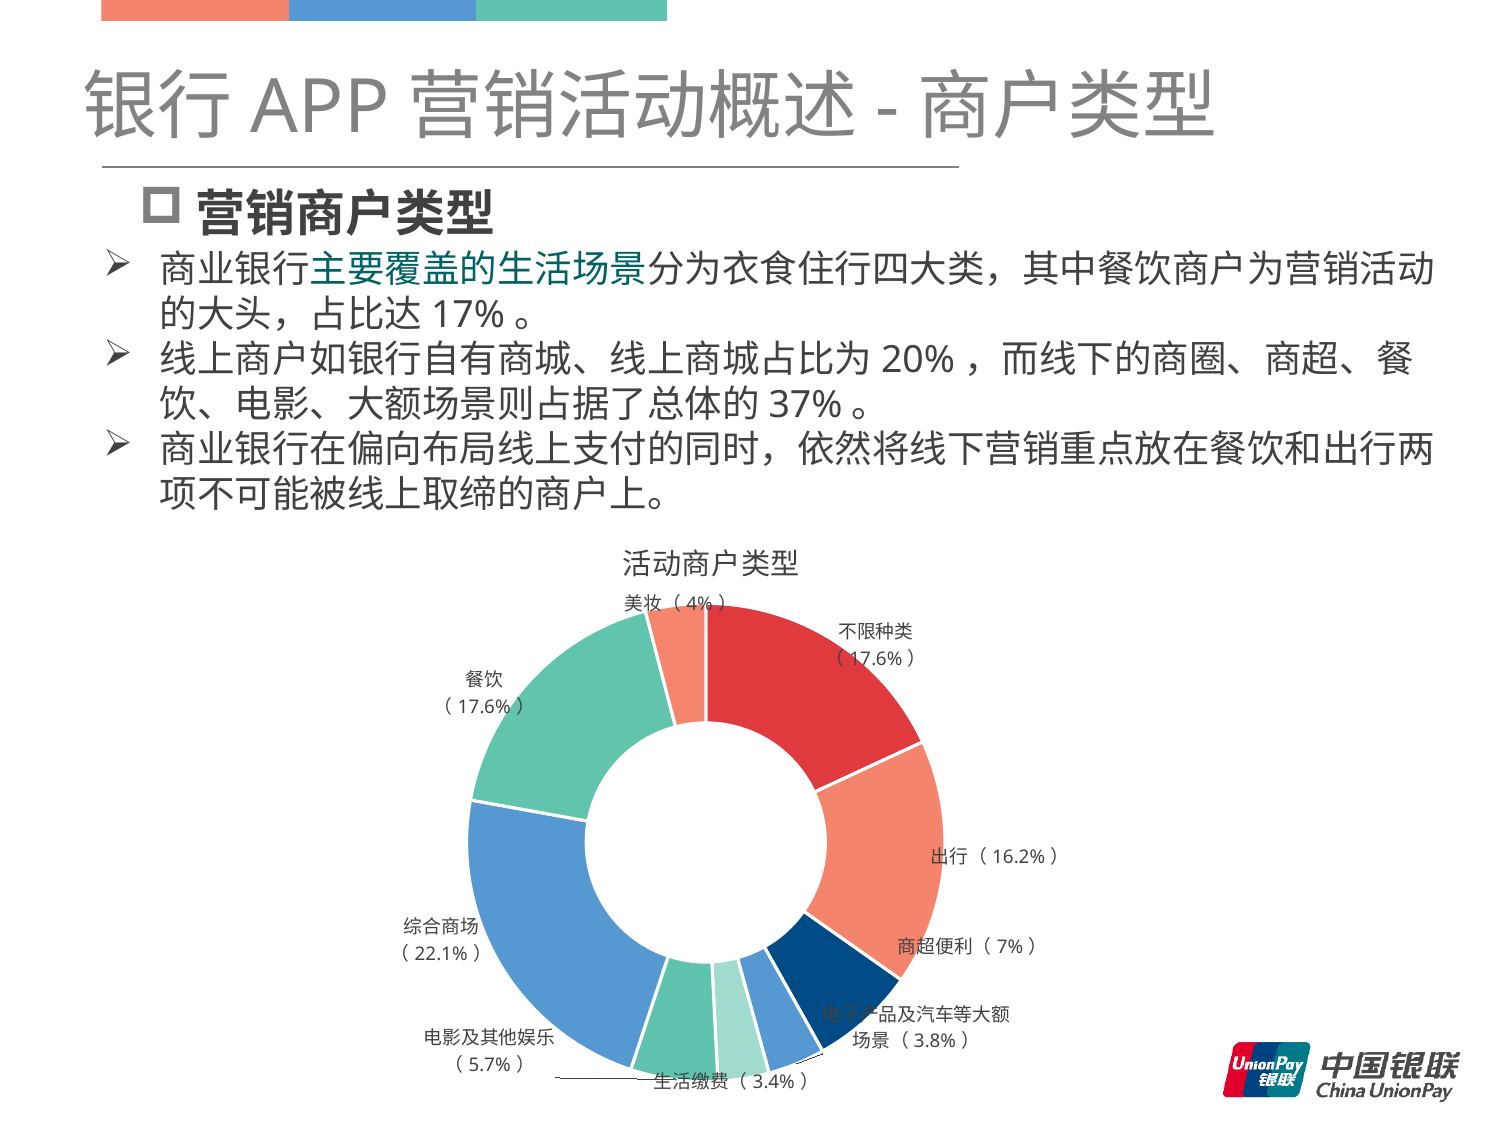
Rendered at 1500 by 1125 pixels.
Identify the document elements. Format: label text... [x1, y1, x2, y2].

text_box 银行APP营销活动概述-商户类型 [68, 50, 1233, 155]
text_box 营销商户类型 [124, 144, 511, 237]
chart [253, 511, 1170, 1113]
text_box 商业银行主要覆盖的生活场景分为衣食住行四大类，其中餐饮商户为营销活动的大头，占比达17%。 线上商户如银行自有商城、线上商城占比为20%，而线下的商圈、商超、餐饮、电影、大额场景则占据了总体的37%。 商业银行在偏向布局线上支付的同时，依然将线下营销重点放在餐饮和出行两项不可能被线上取缔的商户上。 [88, 237, 1454, 523]
picture [1222, 1042, 1461, 1102]
